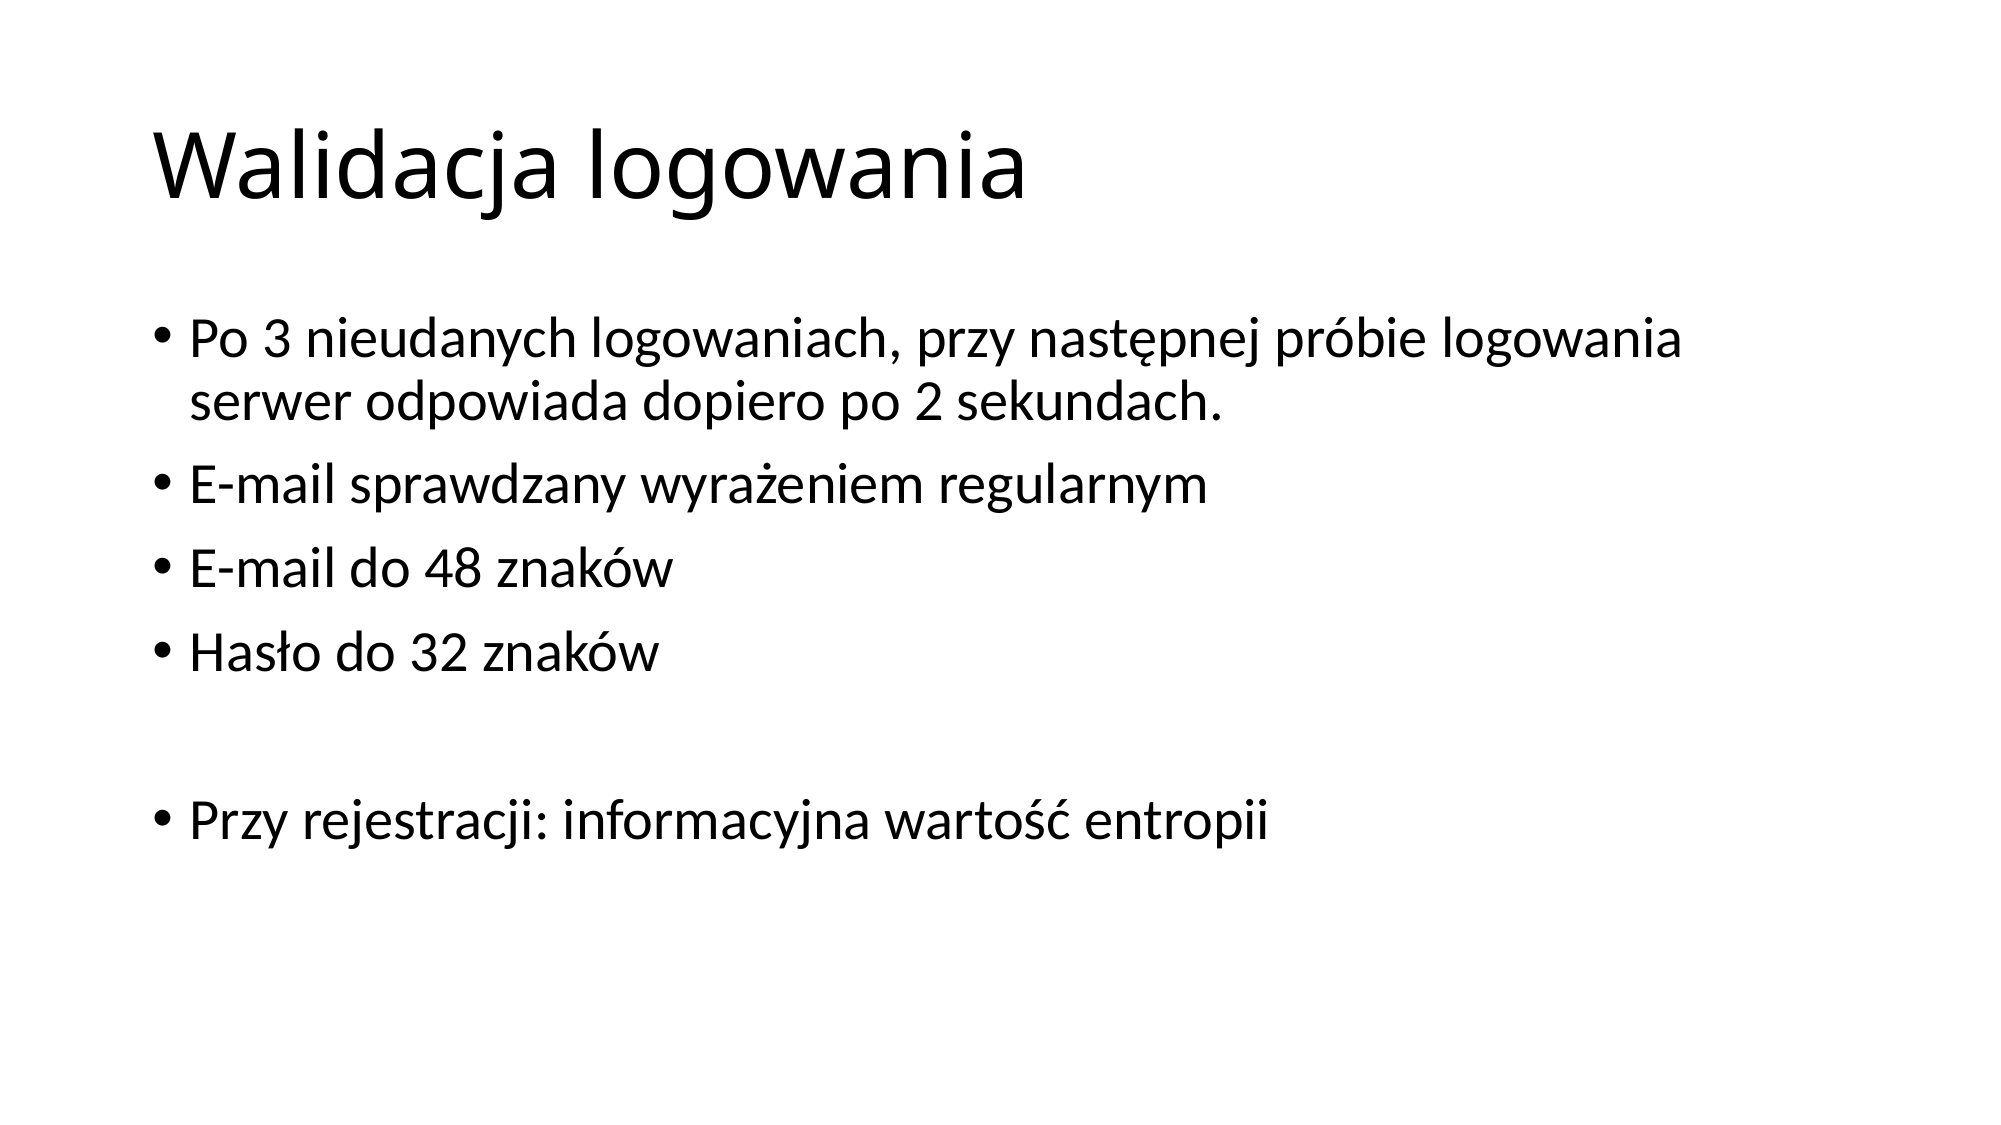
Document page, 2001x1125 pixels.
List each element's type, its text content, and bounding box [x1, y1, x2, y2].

list Po 3 nieudanych logowaniach, przy następnej próbie logowania serwer odpowiada dopiero po 2 sekundach. E-mail sprawdzany wyrażeniem regularnym E-mail do 48 znaków Hasło do 32 znaków Przy rejestracji: informacyjna wartość entropii [137, 299, 1863, 1014]
title Walidacja logowania [137, 59, 1863, 278]
